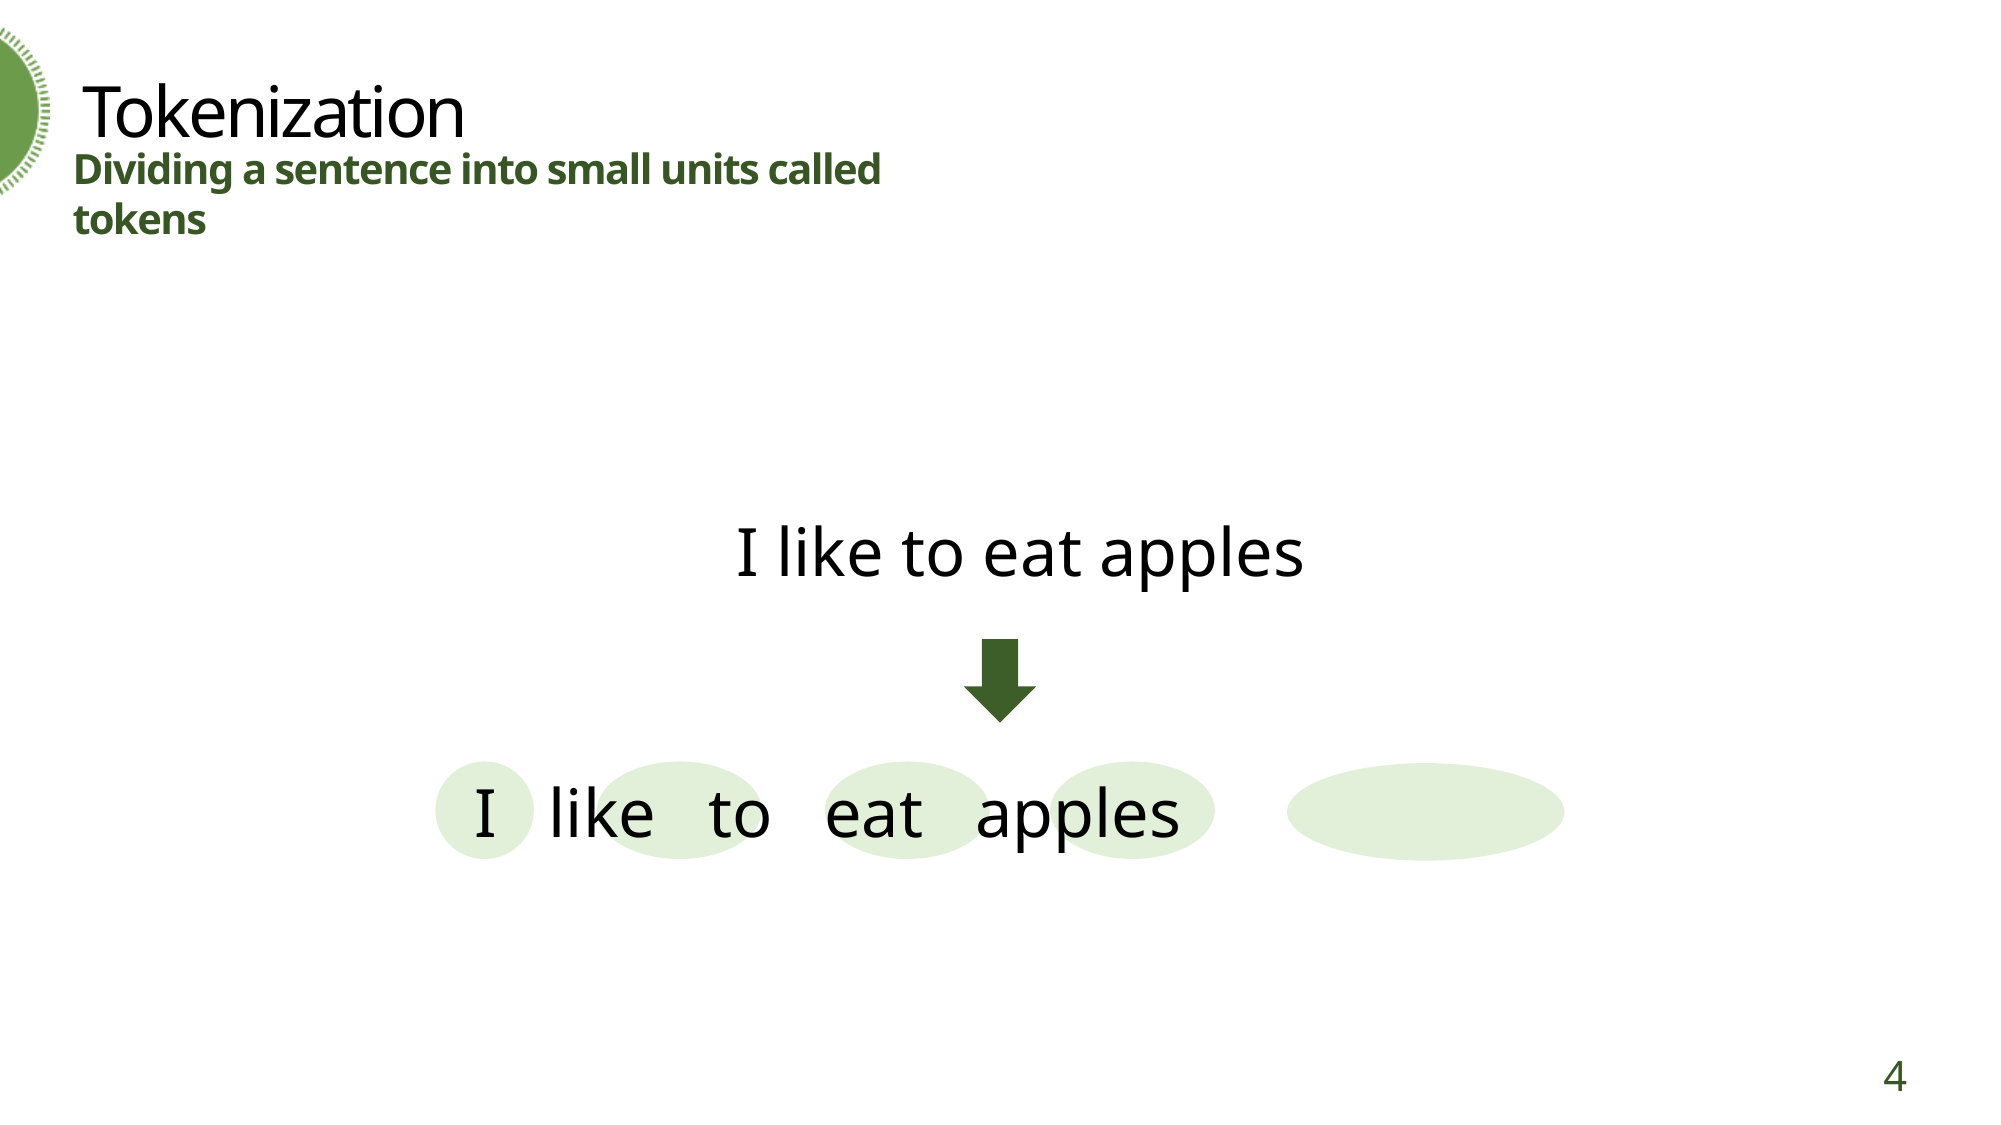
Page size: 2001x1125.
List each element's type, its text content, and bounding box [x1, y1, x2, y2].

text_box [435, 761, 1565, 861]
text_box [961, 638, 1039, 725]
text_box Tokenization [67, 59, 484, 160]
picture [0, 14, 50, 208]
text_box 4 [1868, 1042, 1982, 1103]
text_box Dividing a sentence into small units called tokens [57, 135, 1000, 251]
text_box I like to eat apples [690, 502, 1352, 598]
